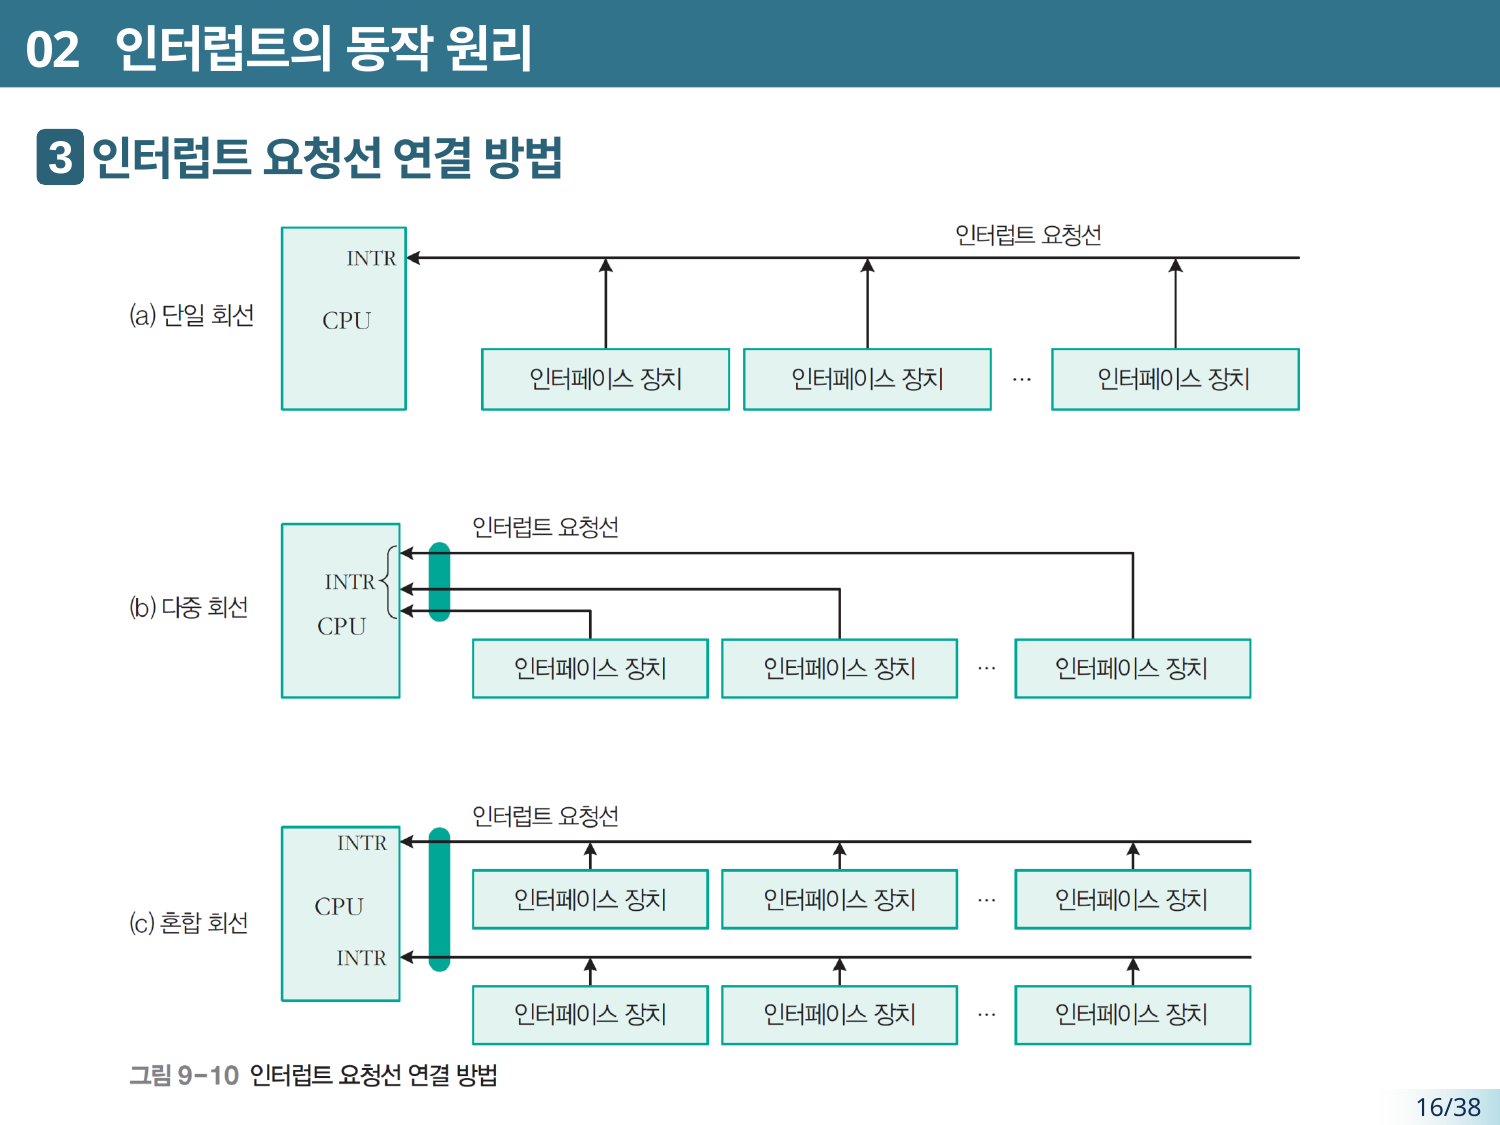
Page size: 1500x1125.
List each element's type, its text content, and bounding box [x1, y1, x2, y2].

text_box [32, 119, 90, 191]
picture [123, 219, 1308, 1098]
list 인터럽트 요청선 연결 방법 [10, 116, 1481, 1047]
title 02 인터럽트의 동작 원리 [10, 8, 1288, 87]
